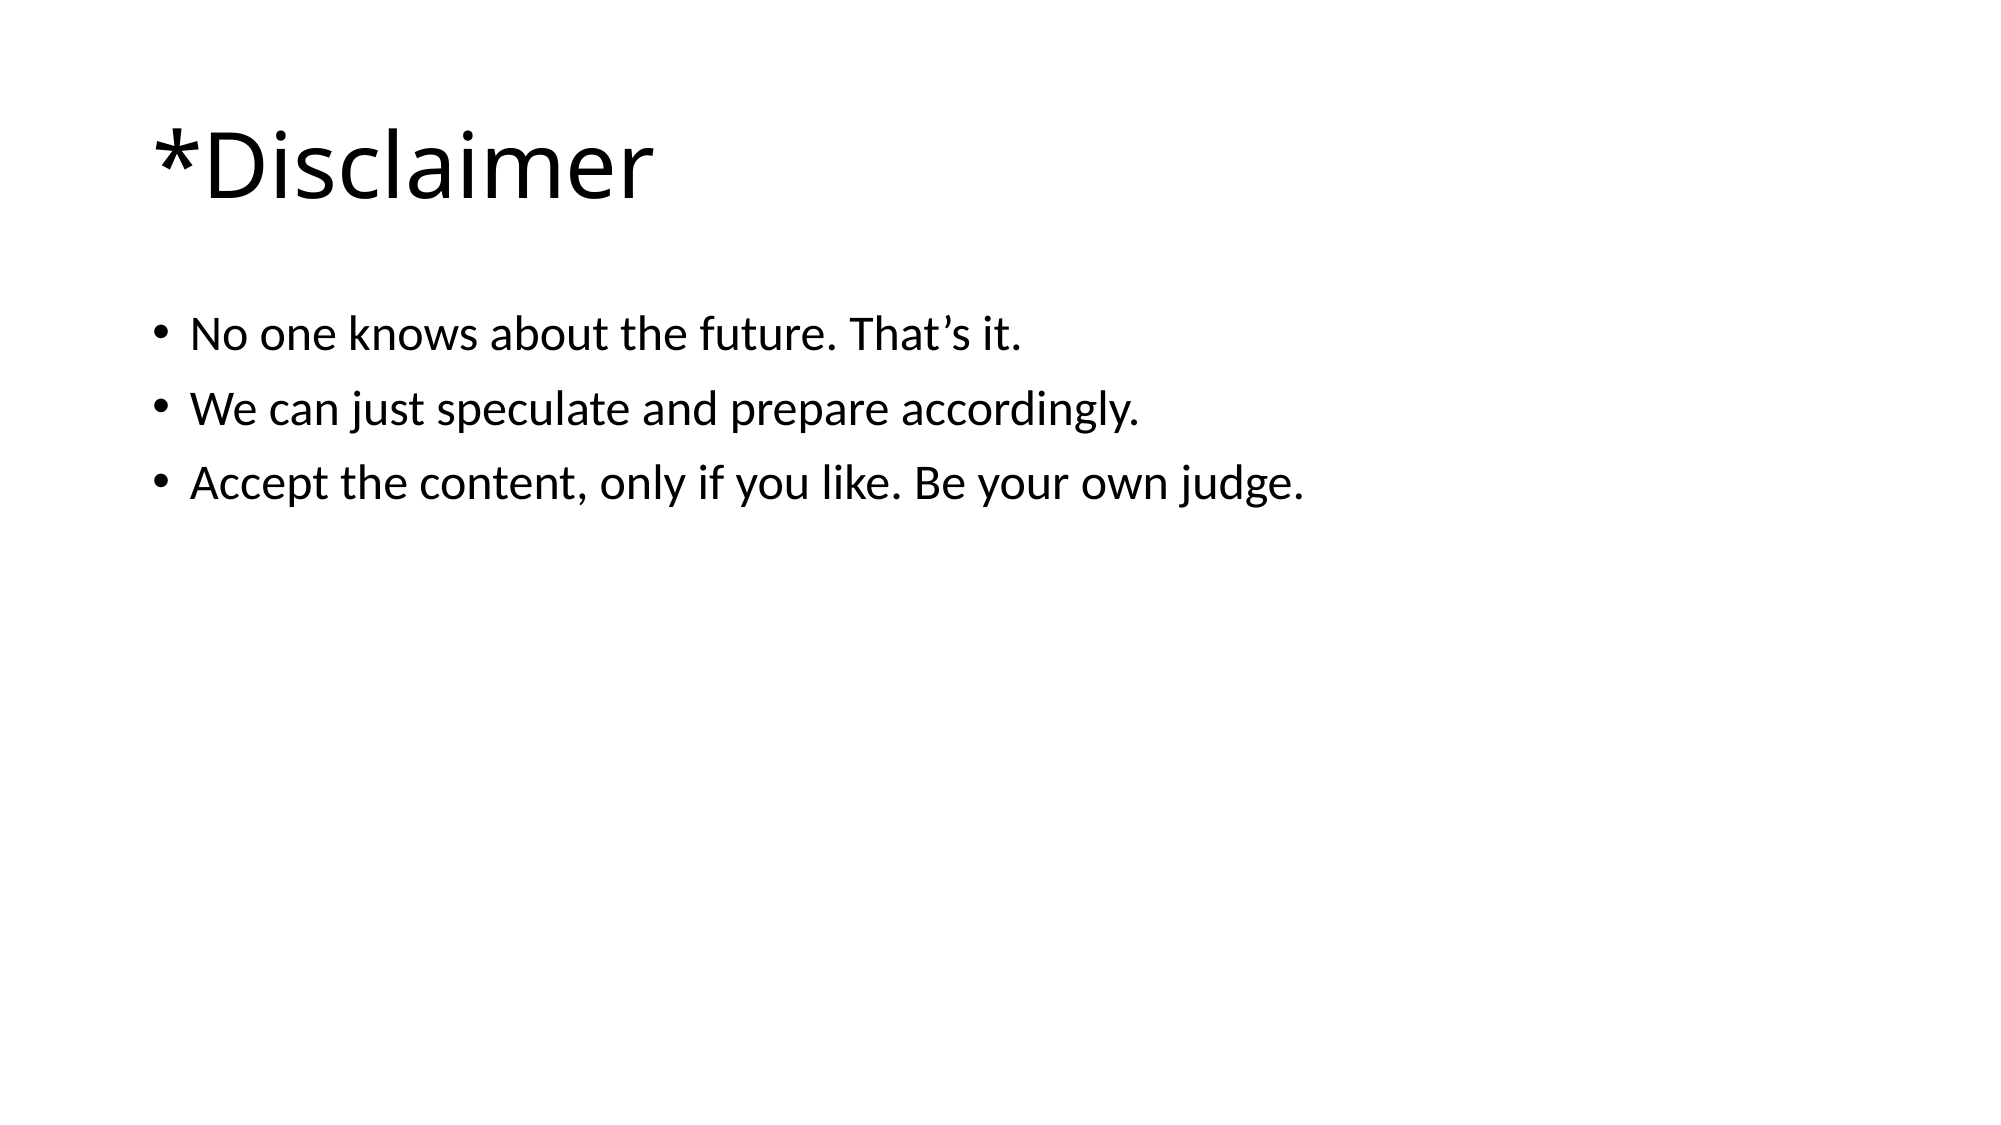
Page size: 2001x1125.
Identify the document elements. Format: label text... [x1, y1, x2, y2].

list No one knows about the future. That’s it. We can just speculate and prepare accordingly. Accept the content, only if you like. Be your own judge. [137, 299, 1863, 1014]
title *Disclaimer [137, 59, 1863, 278]
